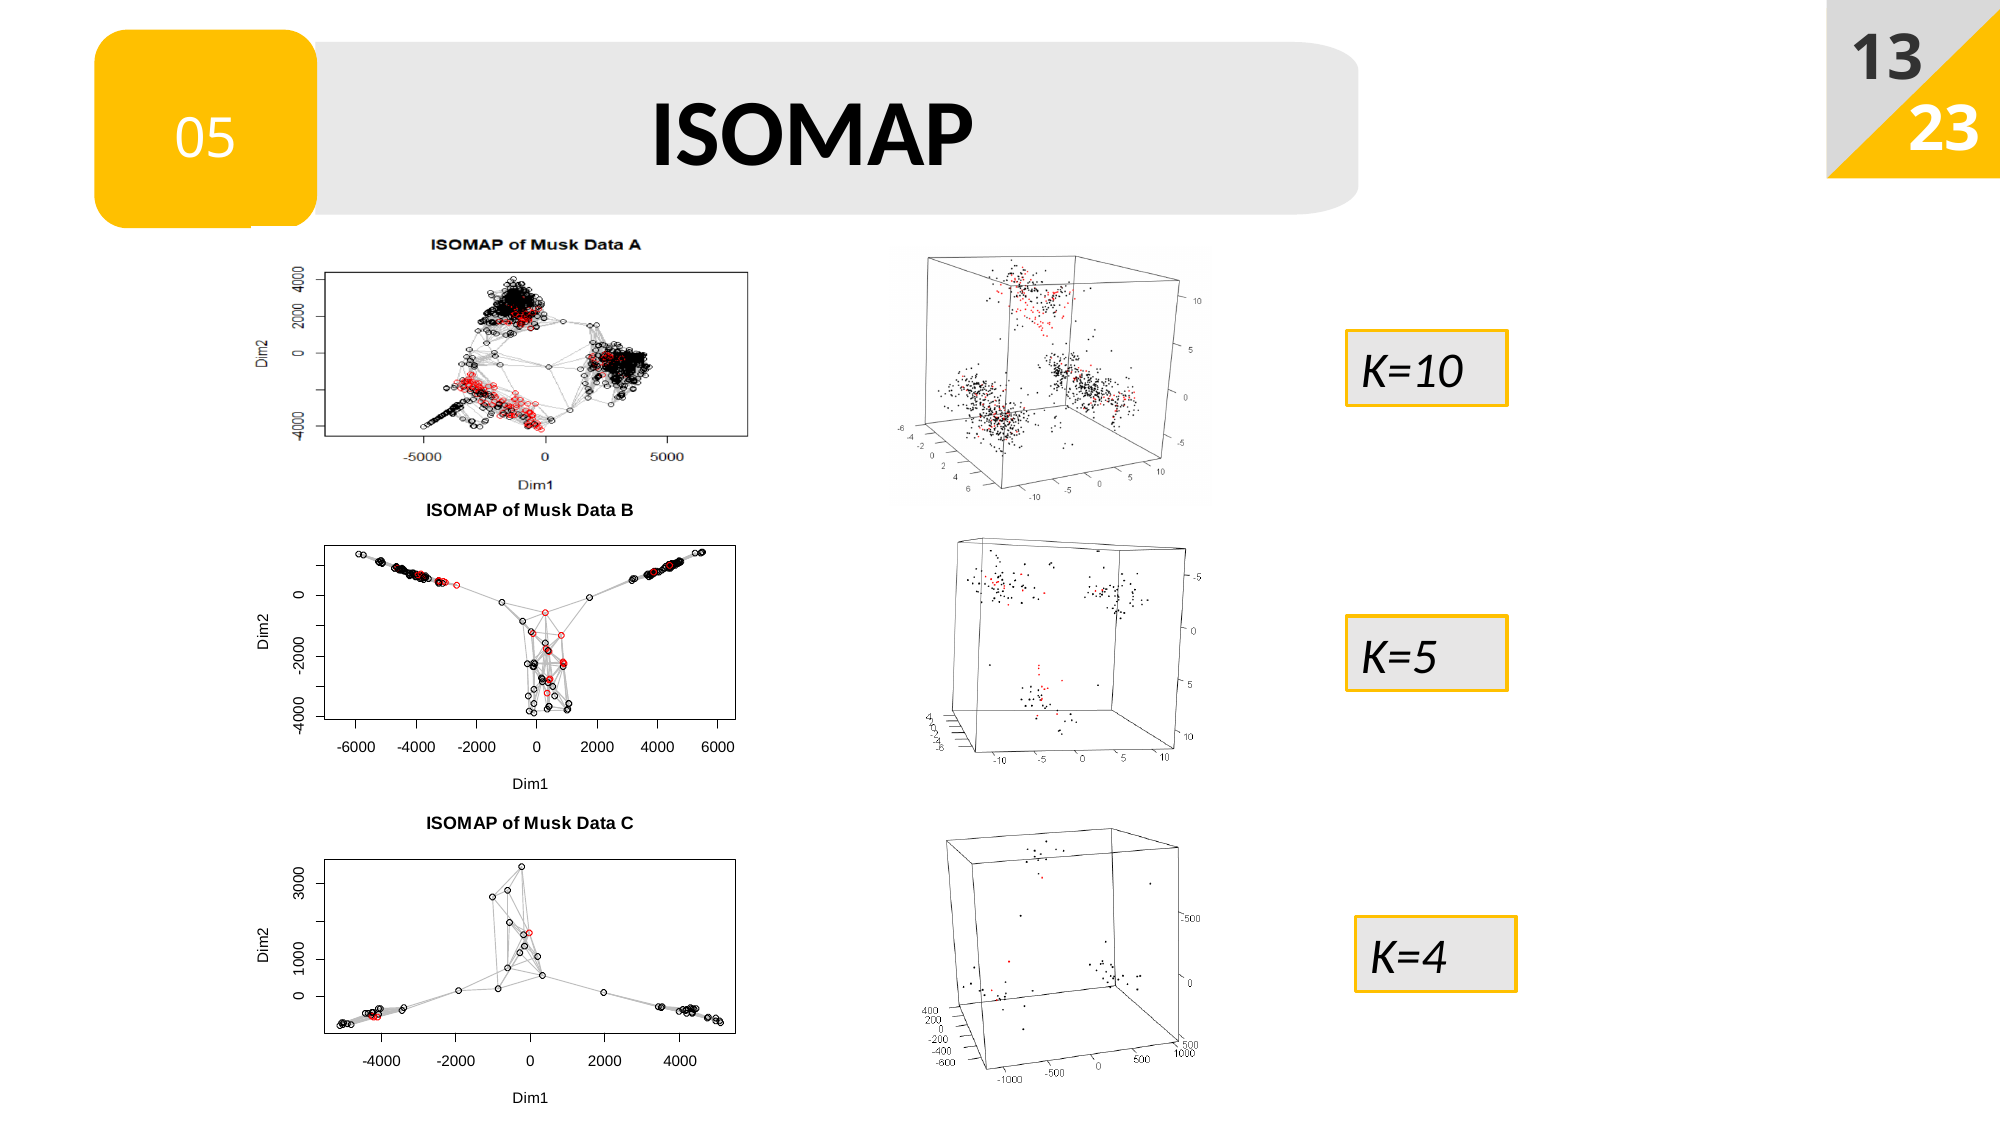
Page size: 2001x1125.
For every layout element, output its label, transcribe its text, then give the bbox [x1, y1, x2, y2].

text_box K=5 [1346, 615, 1507, 691]
text_box K=10 [1346, 330, 1507, 406]
picture [251, 226, 773, 1125]
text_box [94, 29, 1359, 229]
picture [907, 811, 1221, 1098]
text_box K=4 [1355, 916, 1516, 992]
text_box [1826, 0, 2000, 179]
picture [907, 522, 1212, 786]
picture [889, 246, 1212, 506]
